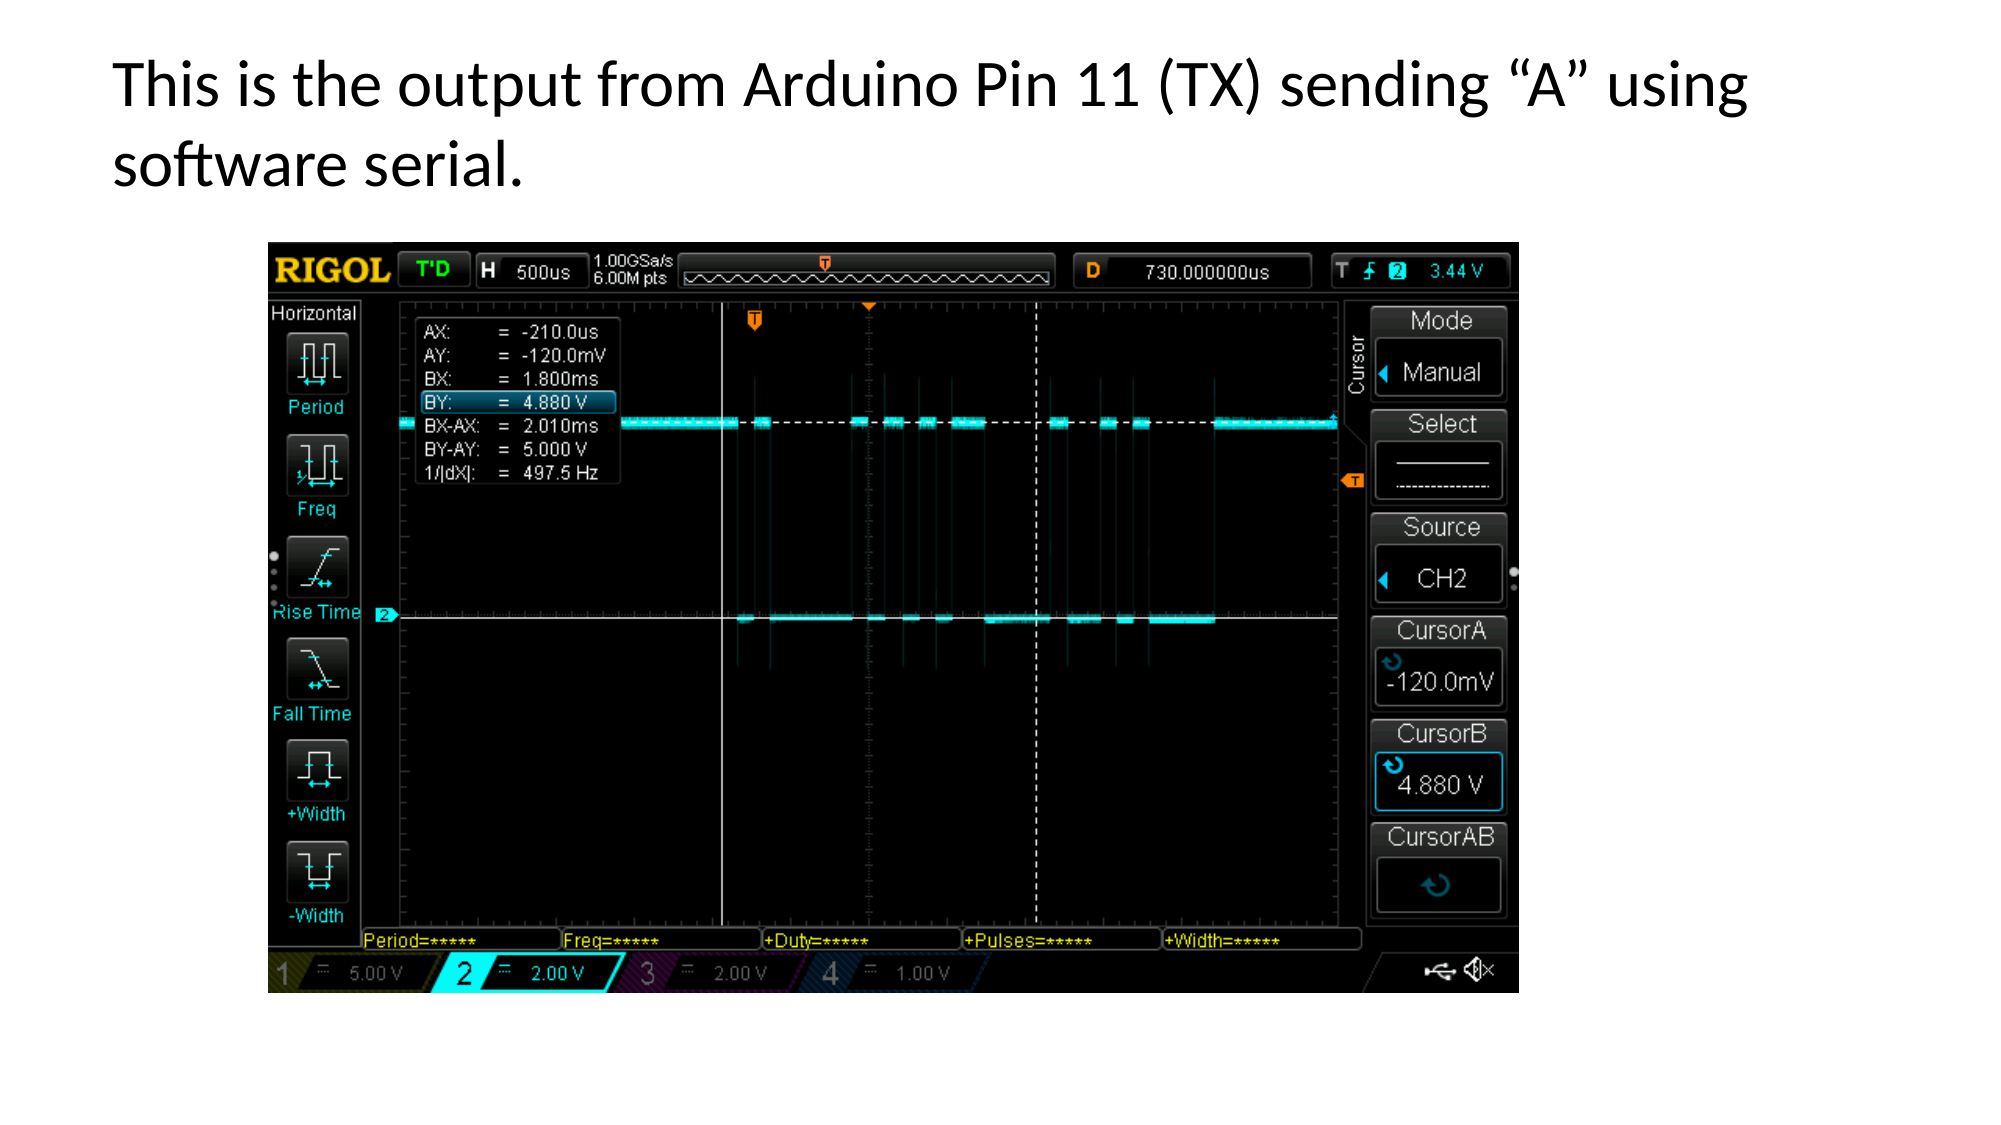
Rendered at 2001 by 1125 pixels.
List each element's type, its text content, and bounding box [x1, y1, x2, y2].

picture [268, 242, 1519, 993]
text_box This is the output from Arduino Pin 11 (TX) sending “A” using software serial. [97, 32, 1812, 207]
